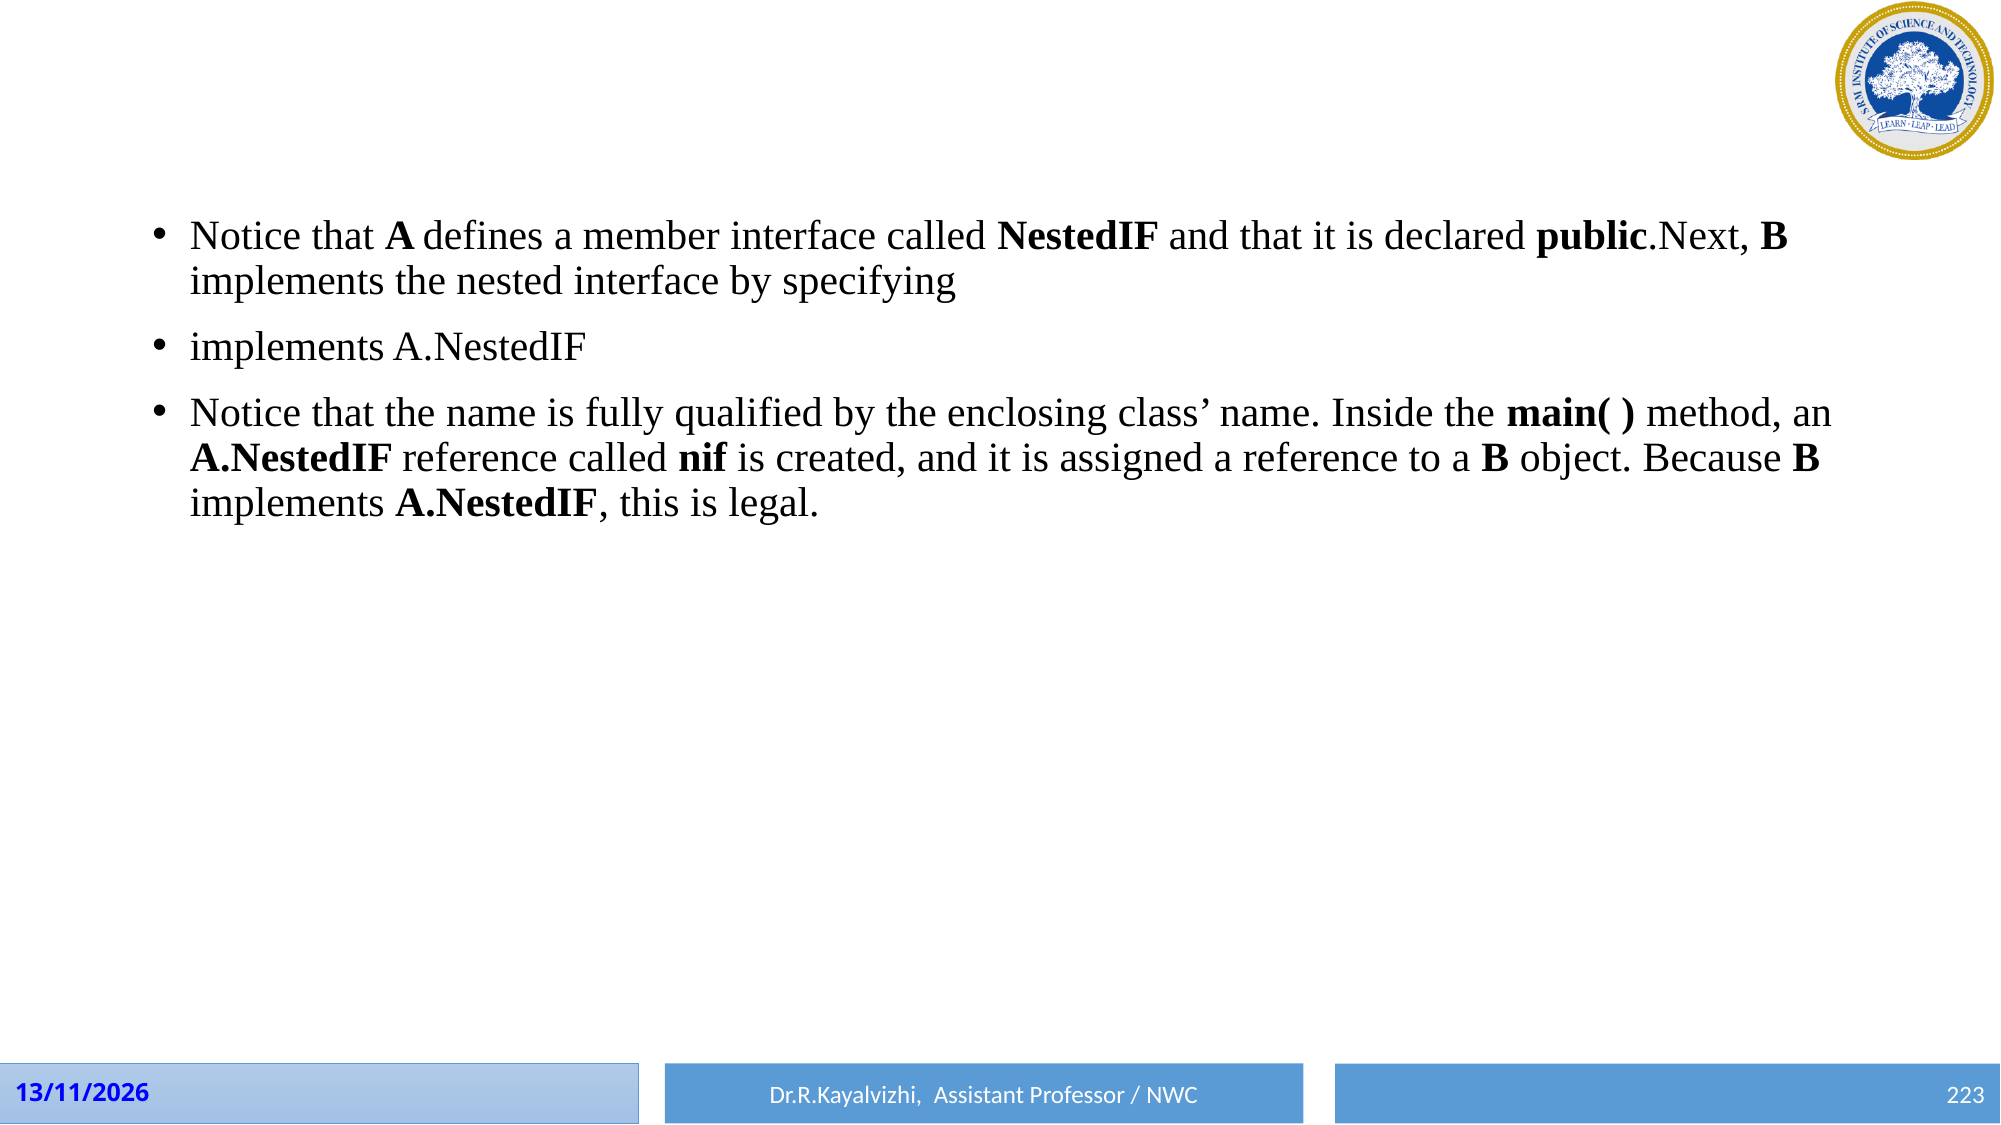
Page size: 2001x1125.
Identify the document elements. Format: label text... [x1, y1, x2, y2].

picture [1835, 1, 1994, 160]
text_box Dr.R.Kayalvizhi, Assistant Professor / NWC [664, 1063, 1304, 1124]
list Notice that A defines a member interface called NestedIF and that it is declared public.Next, B implements the nested interface by specifying implements A.NestedIF Notice that the name is fully qualified by the enclosing class’ name. Inside the main( ) method, an A.NestedIF reference called nif is created, and it is assigned a reference to a B object. Because B implements A.NestedIF, this is legal. [137, 205, 1863, 920]
text_box 10-08-2023 [0, 1063, 639, 1124]
slide_number 223 [1335, 1063, 2000, 1124]
